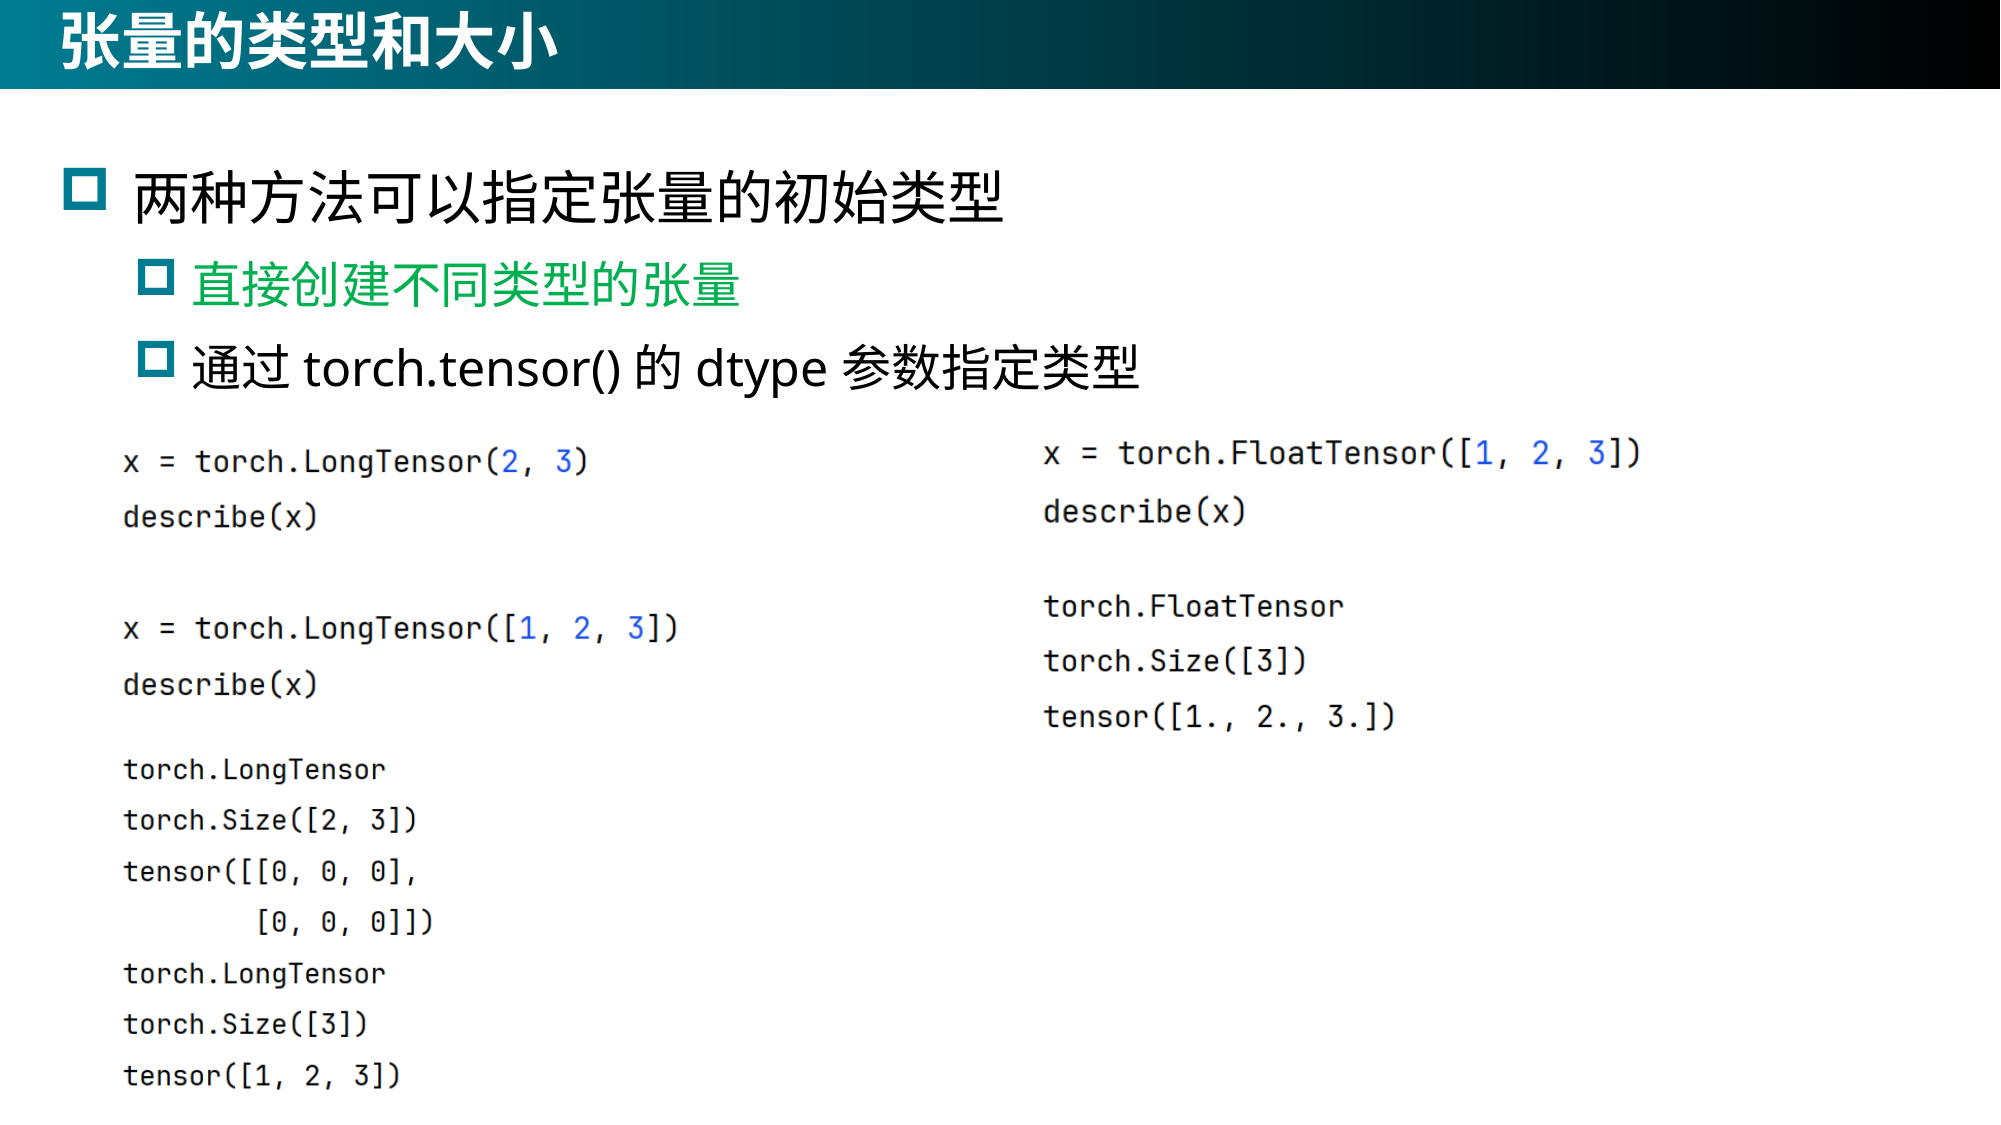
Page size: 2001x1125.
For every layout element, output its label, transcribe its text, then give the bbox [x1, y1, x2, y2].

title 张量的类型和大小 [0, 0, 2000, 88]
picture [102, 740, 477, 1105]
picture [121, 435, 699, 713]
picture [1025, 580, 1468, 745]
list 两种方法可以指定张量的初始类型 直接创建不同类型的张量 通过torch.tensor()的dtype参数指定类型 [0, 88, 2000, 1094]
picture [1040, 425, 1658, 550]
